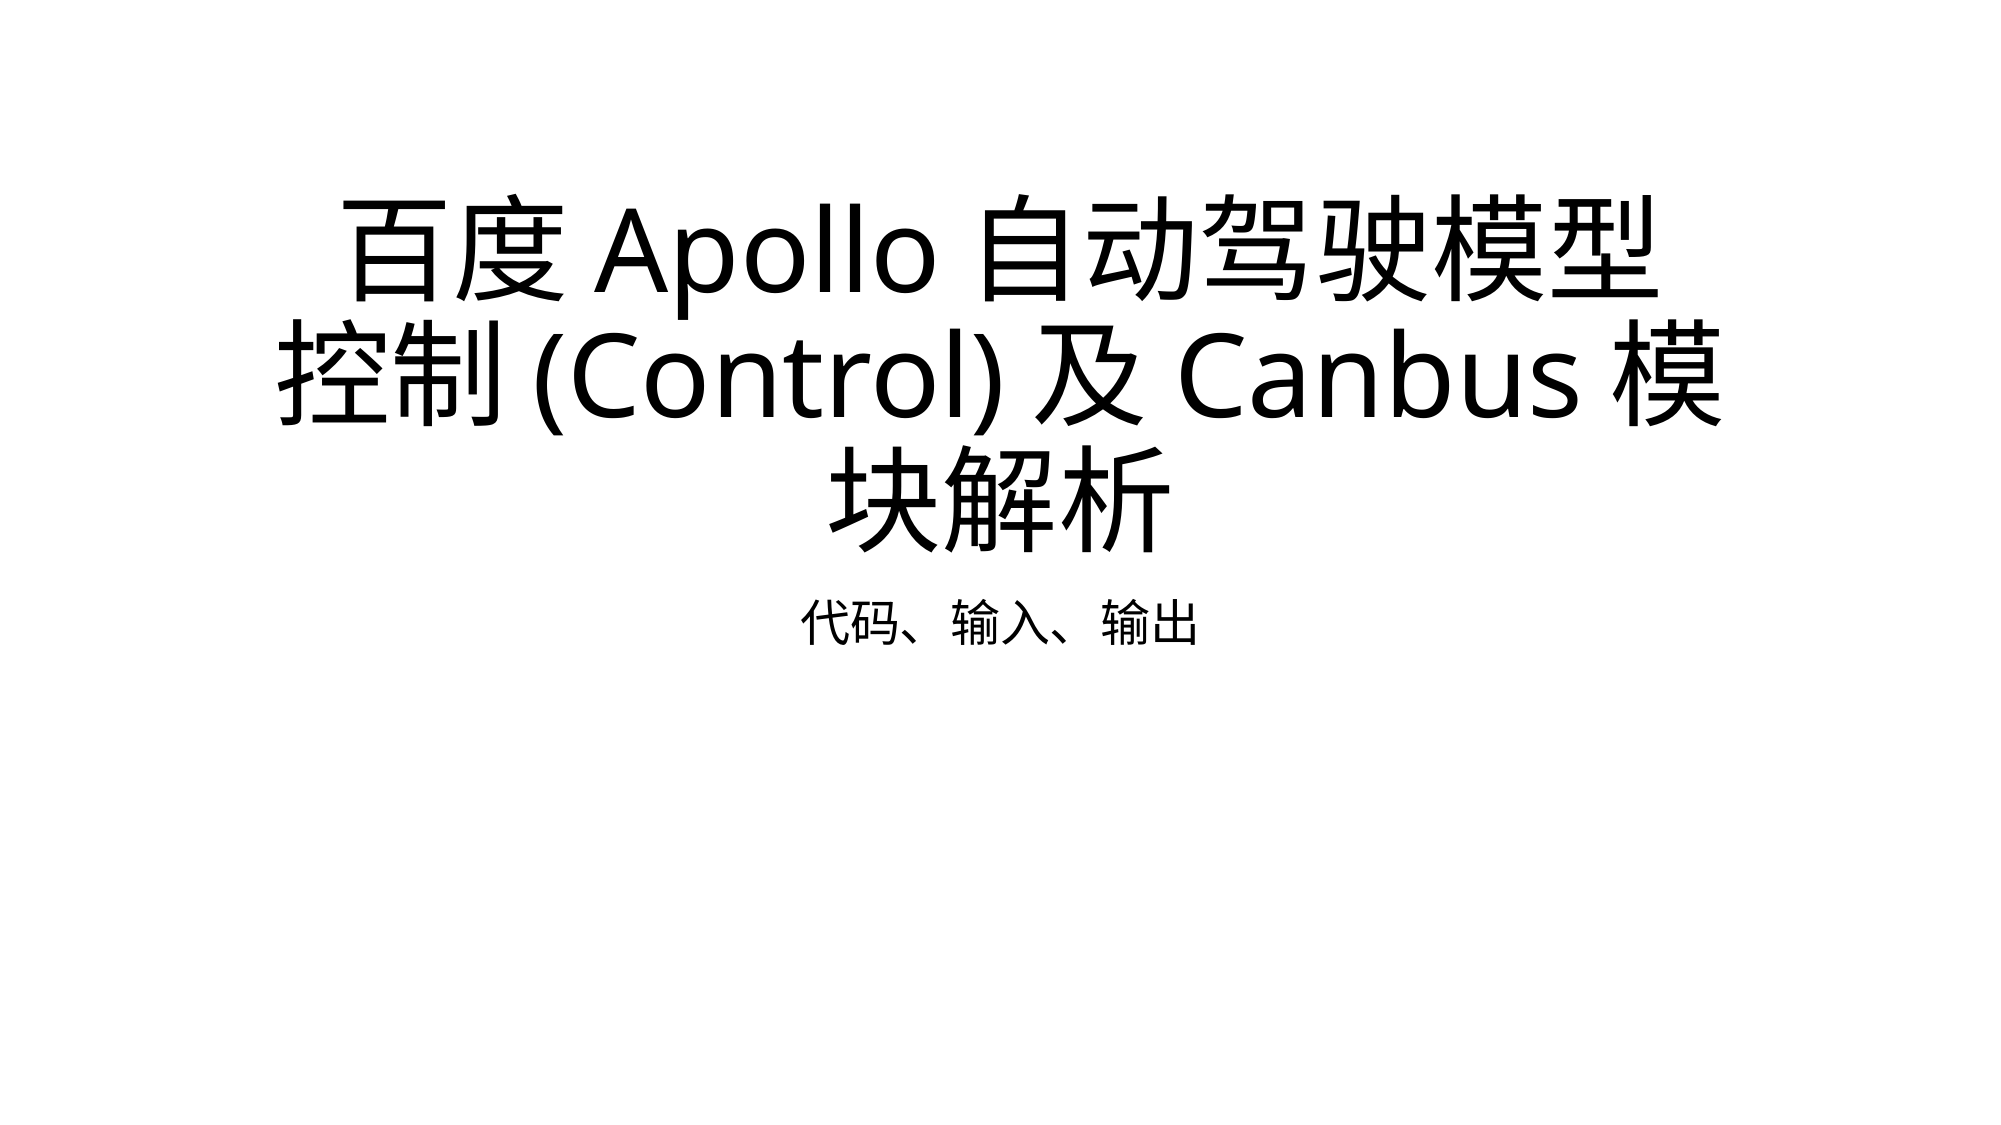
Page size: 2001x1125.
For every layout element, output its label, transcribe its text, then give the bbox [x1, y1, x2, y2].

title 百度Apollo自动驾驶模型 控制(Control)及Canbus模块解析 [249, 184, 1750, 576]
subtitle 代码、输入、输出 [249, 590, 1750, 863]
